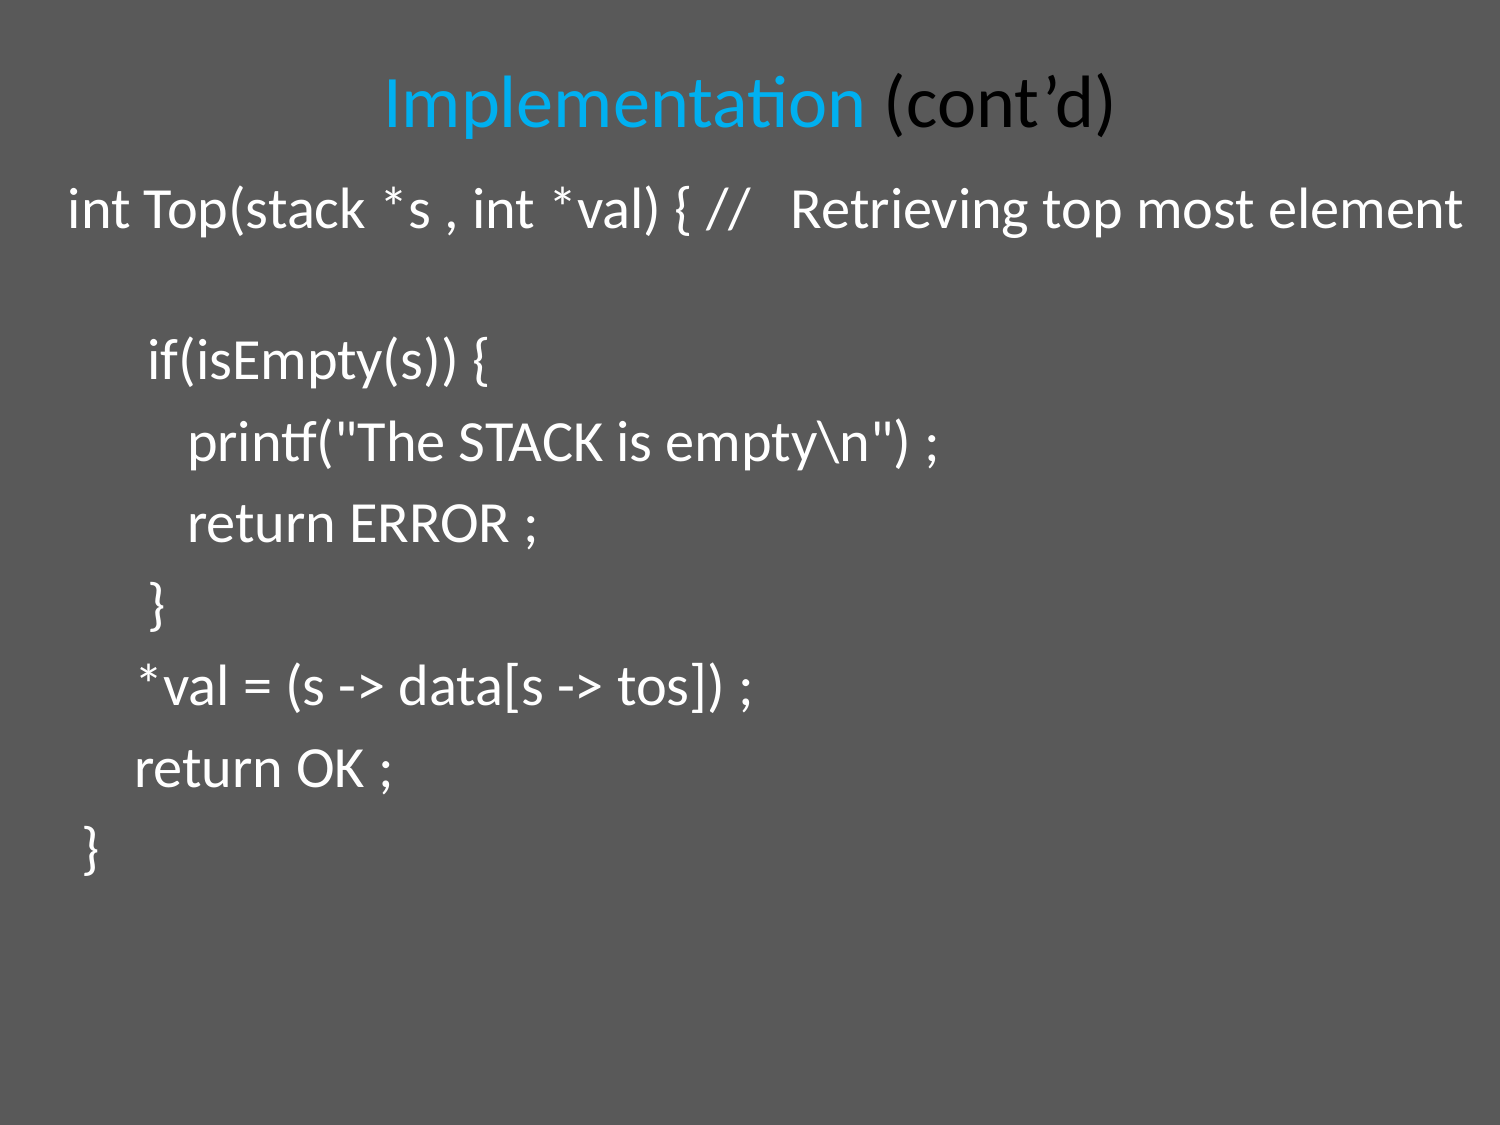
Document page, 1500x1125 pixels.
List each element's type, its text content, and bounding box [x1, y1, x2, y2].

list int Top(stack *s , int *val) { // Retrieving top most element if(isEmpty(s)) { printf("The STACK is empty\n") ; return ERROR ; } *val = (s -> data[s -> tos]) ; return OK ; } [0, 162, 1500, 1050]
title Implementation (cont’d) [75, 45, 1425, 150]
